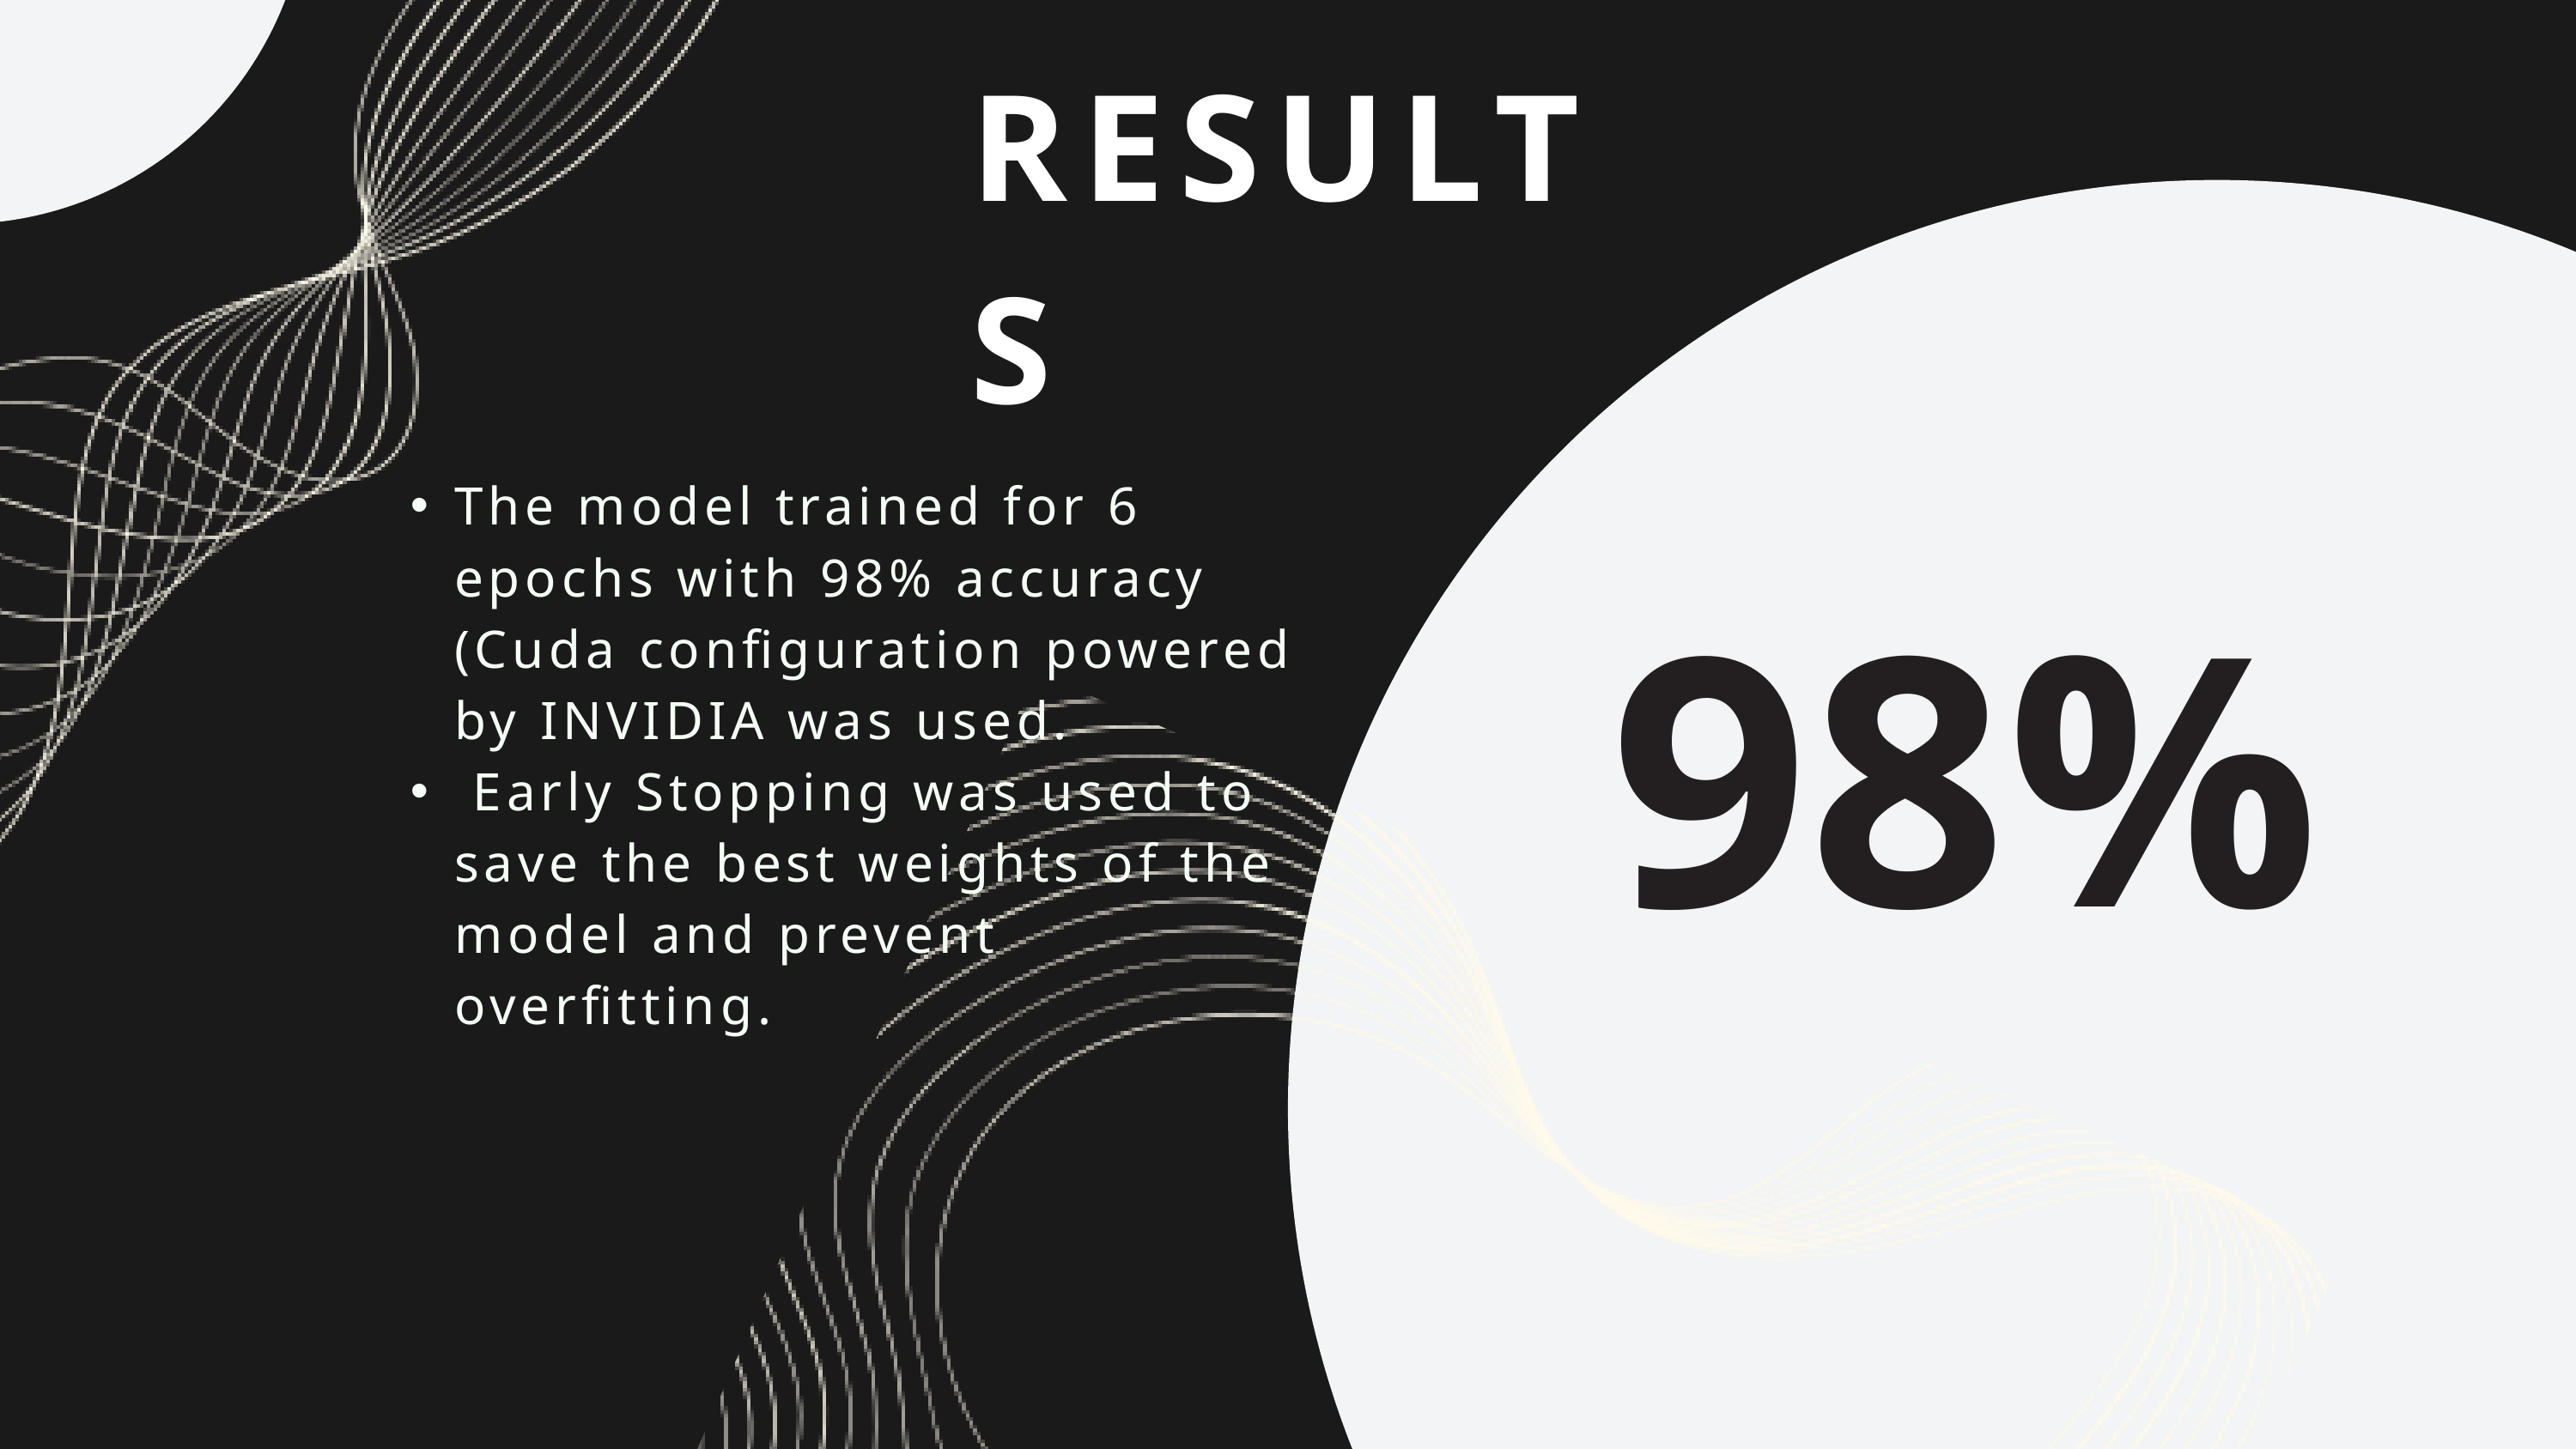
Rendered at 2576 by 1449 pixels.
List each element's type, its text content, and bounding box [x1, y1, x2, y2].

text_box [0, 0, 309, 225]
text_box RESULTS [970, 27, 1606, 433]
text_box [697, 1035, 1281, 1449]
text_box [0, 0, 771, 908]
text_box The model trained for 6 epochs with 98% accuracy (Cuda configuration powered by INVIDIA was used. Early Stopping was used to save the best weights of the model and prevent overfitting. [366, 464, 1281, 1035]
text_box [1287, 179, 2576, 1449]
